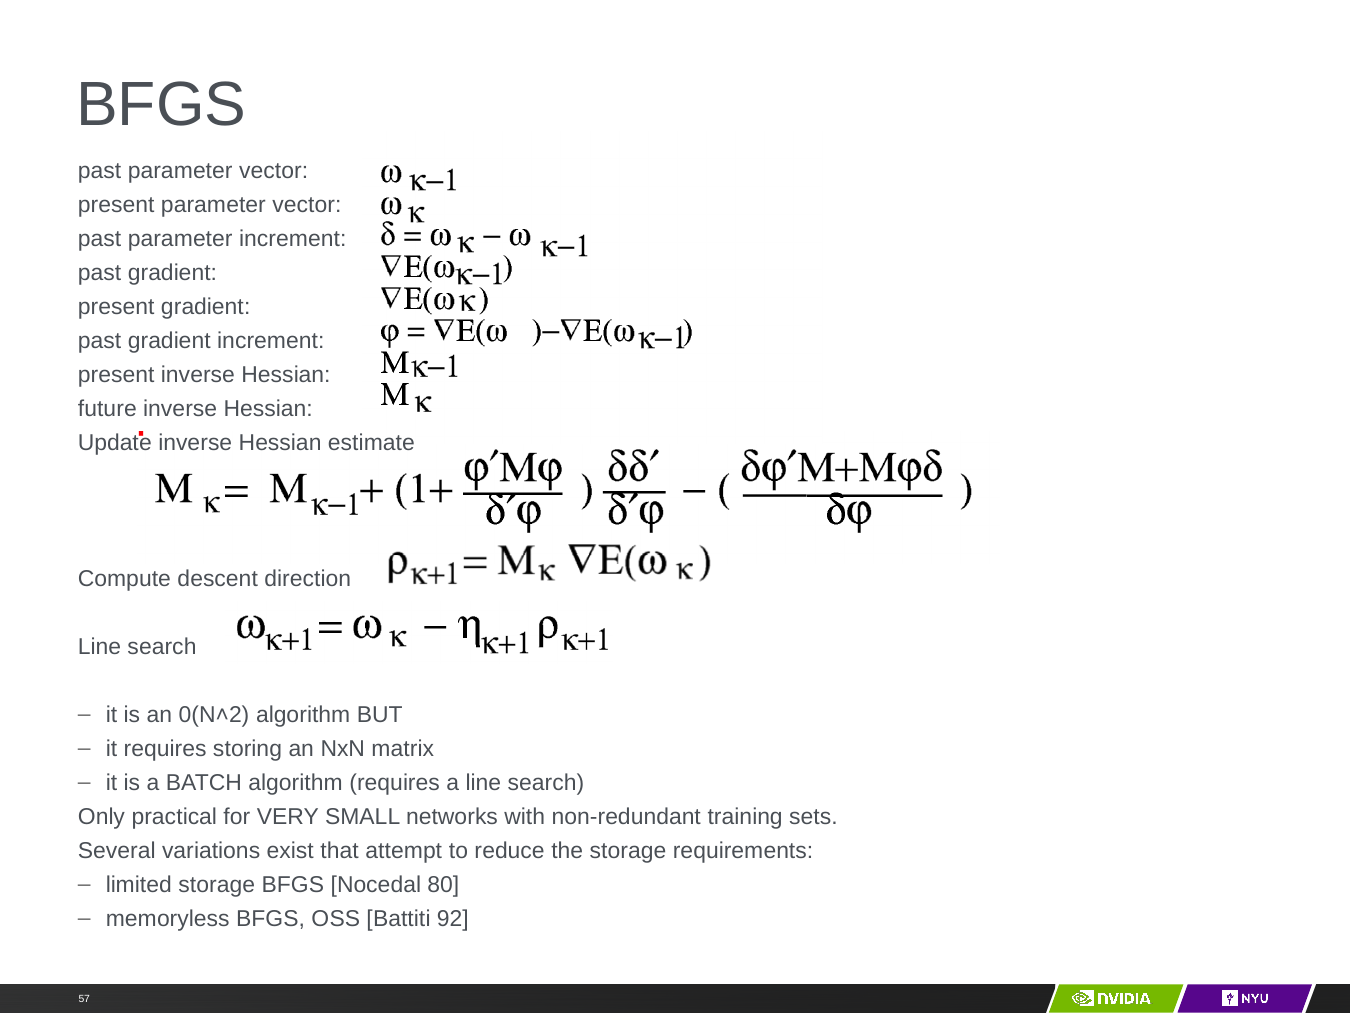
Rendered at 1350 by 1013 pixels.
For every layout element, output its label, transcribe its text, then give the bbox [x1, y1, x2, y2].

picture [137, 130, 1001, 592]
list past parameter vector: present parameter vector: past parameter increment: past gradient: present gradient: past gradient increment: present inverse Hessian: future inverse Hessian: Update inverse Hessian estimate Compute descent direction Line search it is an 0(N˄2) algorithm BUT it requires storing an NxN matrix it is a BATCH algorithm (requires a line search) Only practical for VERY SMALL networks with non-redundant training sets. Several variations exist that attempt to reduce the storage requirements: limited storage BFGS [Nocedal 80] memoryless BFGS, OSS [Battiti 92] [63, 143, 1287, 877]
title BFGS [61, 56, 1289, 142]
picture [224, 600, 613, 664]
